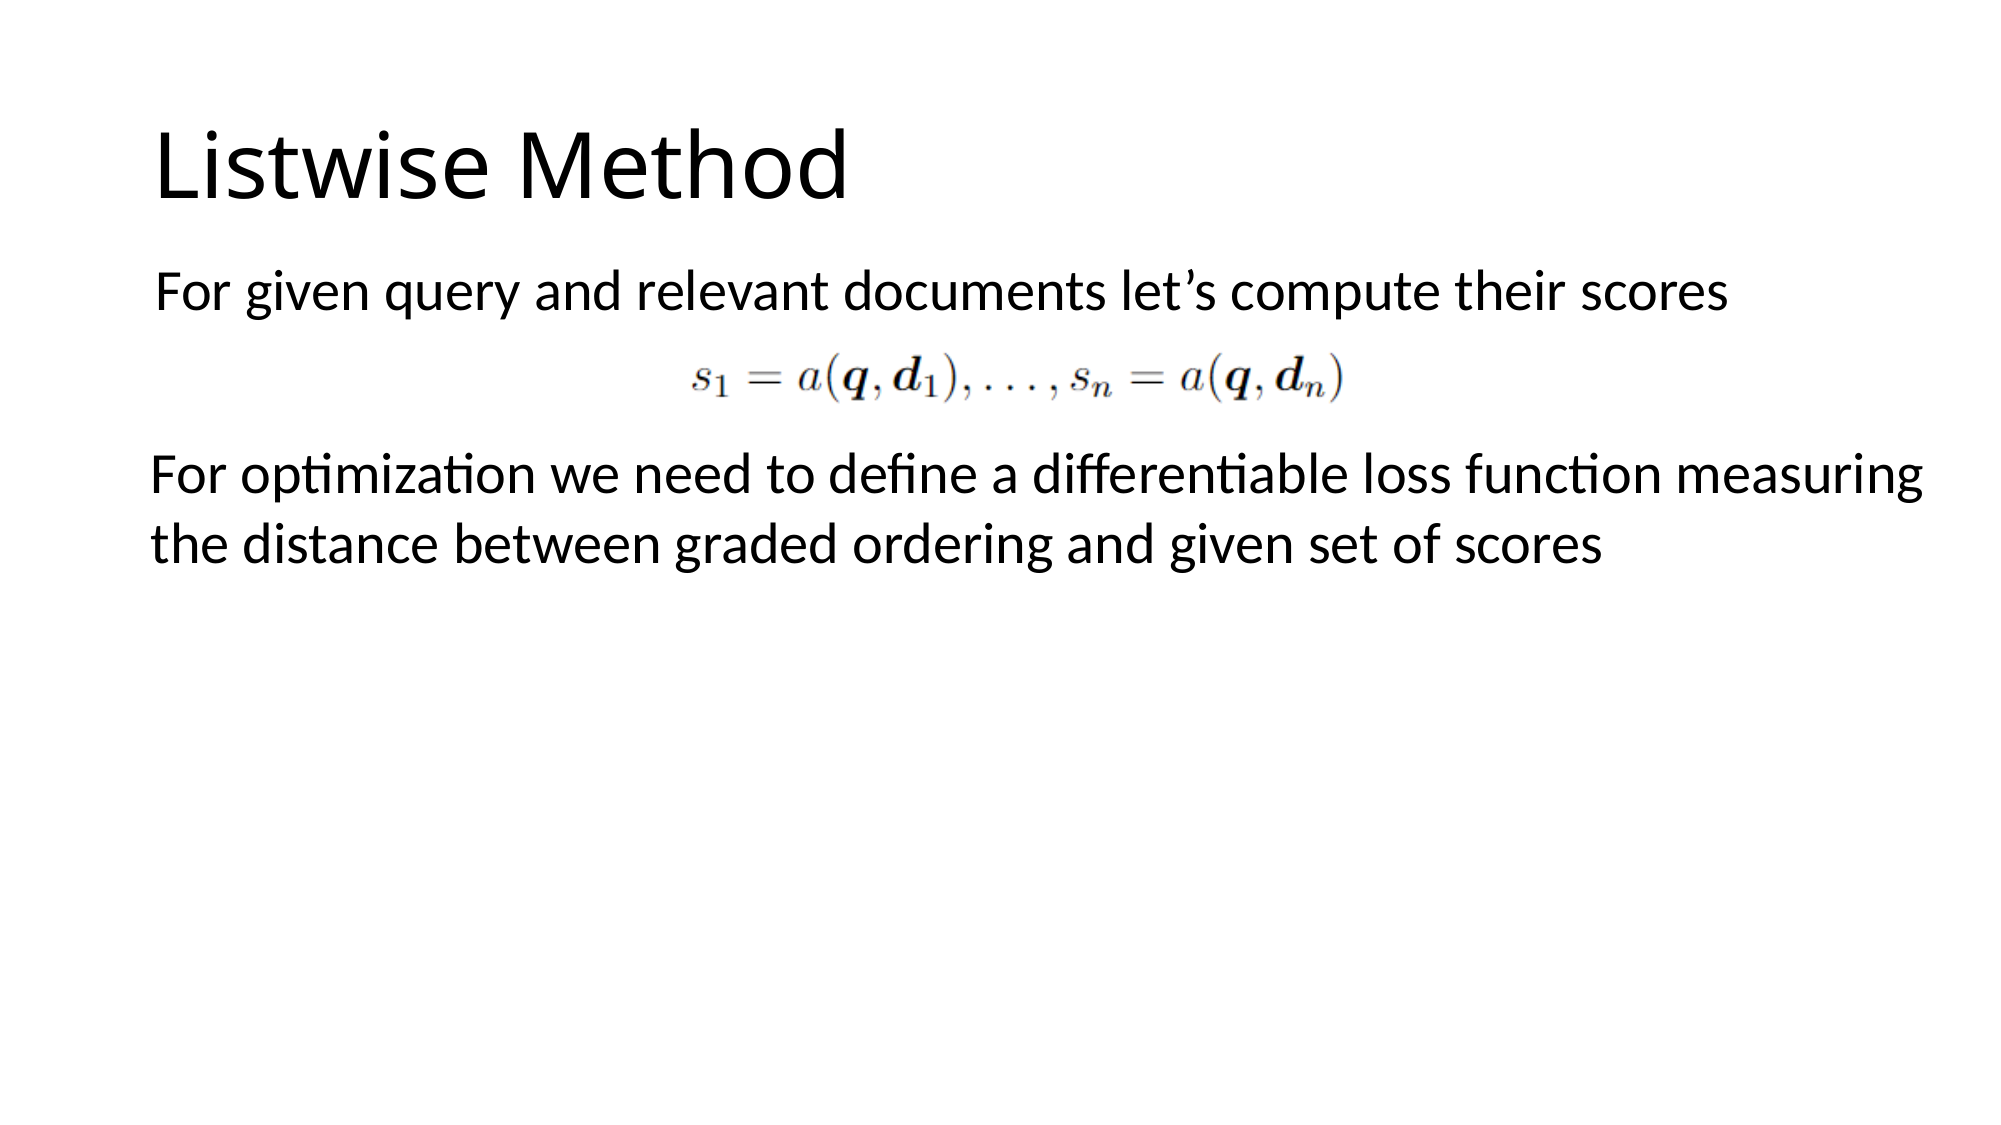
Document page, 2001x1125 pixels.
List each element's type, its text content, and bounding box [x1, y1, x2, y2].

title Listwise Method [137, 59, 1863, 278]
text_box For given query and relevant documents let’s compute their scores [140, 244, 1745, 330]
text_box For optimization we need to define a differentiable loss function measuring the distance between graded ordering and given set of scores [136, 427, 1971, 582]
picture [678, 340, 1356, 419]
